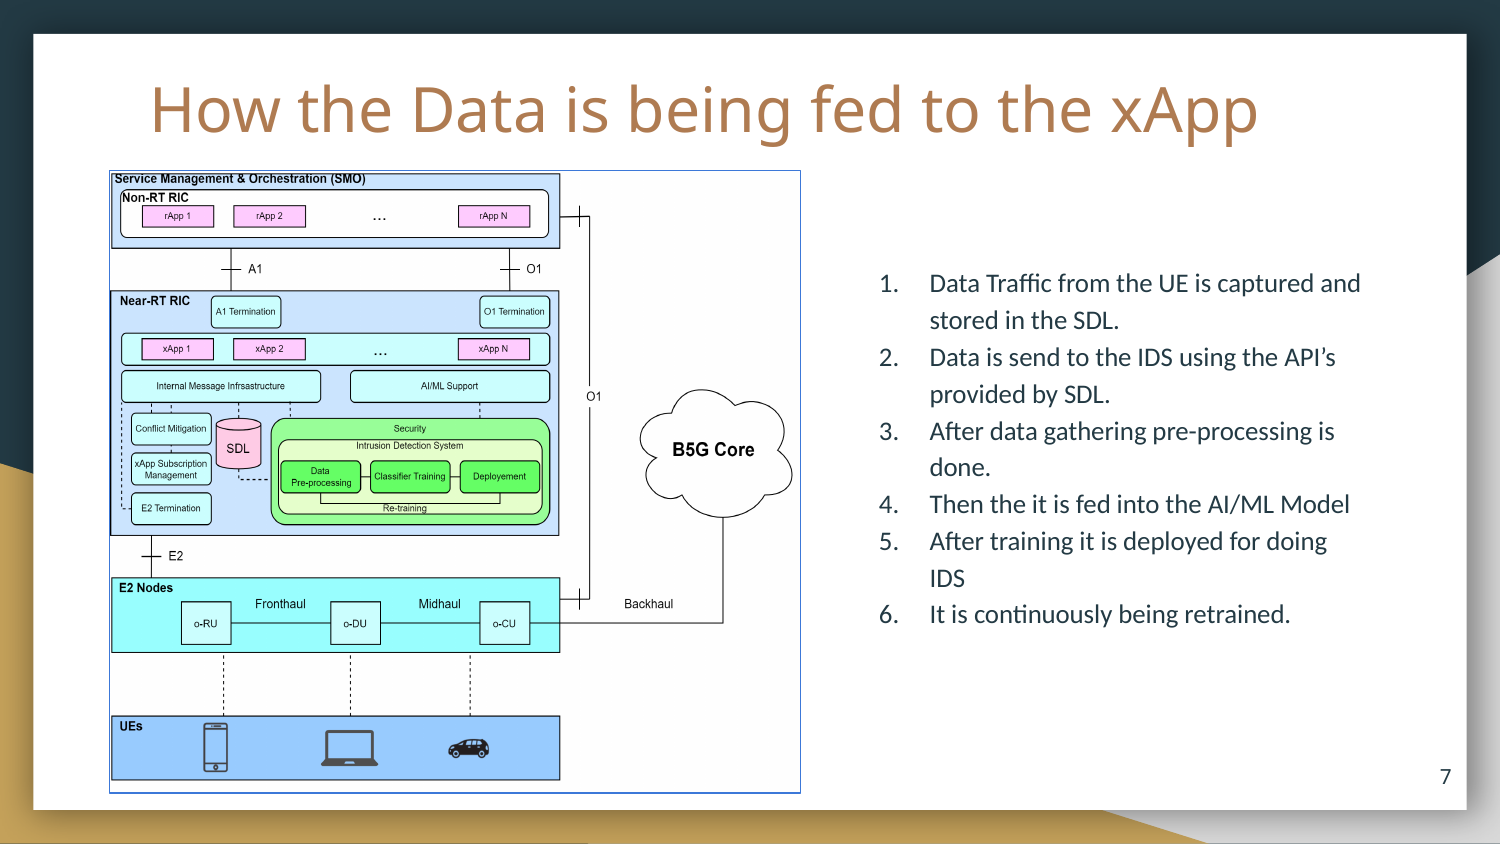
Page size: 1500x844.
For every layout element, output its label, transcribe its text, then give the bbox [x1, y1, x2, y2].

picture [109, 171, 800, 793]
list Data Traffic from the UE is captured and stored in the SDL. Data is send to the IDS using the API’s provided by SDL. After data gathering pre-processing is done. Then the it is fed into the AI/ML Model After training it is deployed for doing IDS It is continuously being retrained. [840, 246, 1377, 648]
slide_number ‹#› [1376, 745, 1467, 810]
title How the Data is being fed to the xApp [134, 55, 1366, 171]
